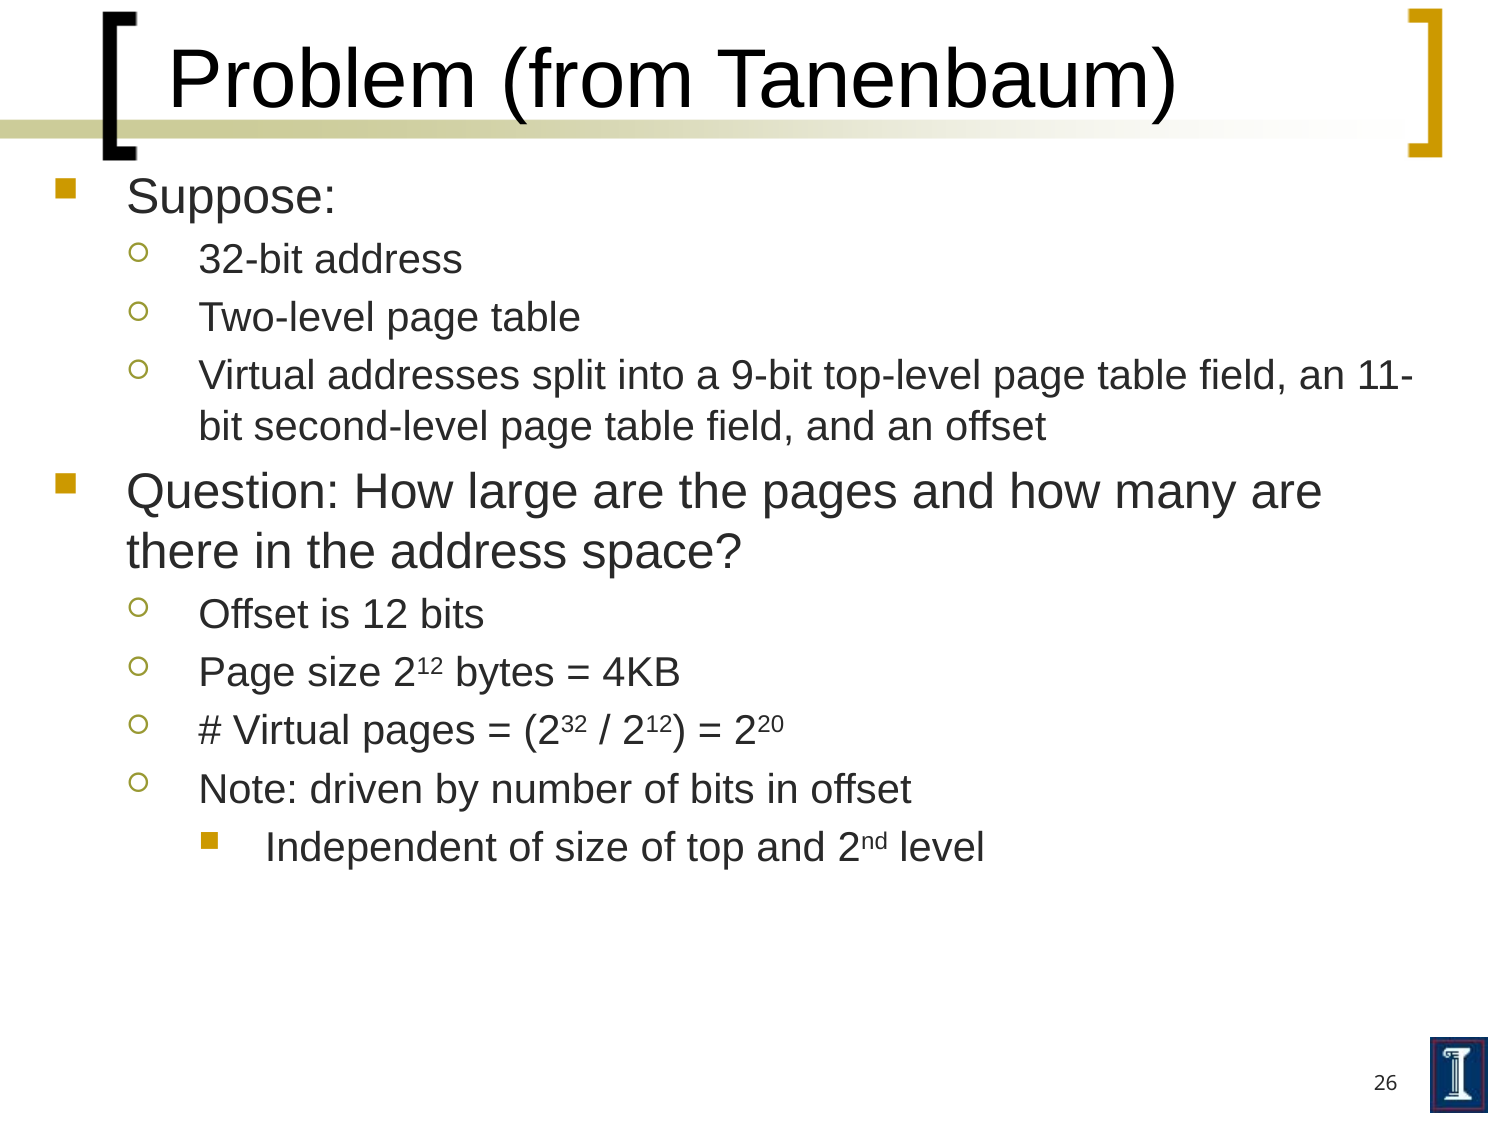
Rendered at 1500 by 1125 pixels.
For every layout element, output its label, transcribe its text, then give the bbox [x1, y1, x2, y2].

title Problem (from Tanenbaum) [152, 0, 1413, 132]
picture [0, 0, 1500, 288]
slide_number 26 [1099, 1062, 1413, 1101]
list Suppose: 32-bit address Two-level page table Virtual addresses split into a 9-bit top-level page table field, an 11-bit second-level page table field, and an offset Question: How large are the pages and how many are there in the address space? Offset is 12 bits Page size 212 bytes = 4KB # Virtual pages = (232 / 212) = 220 Note: driven by number of bits in offset Independent of size of top and 2nd level [37, 155, 1450, 1031]
picture [1430, 1037, 1488, 1113]
